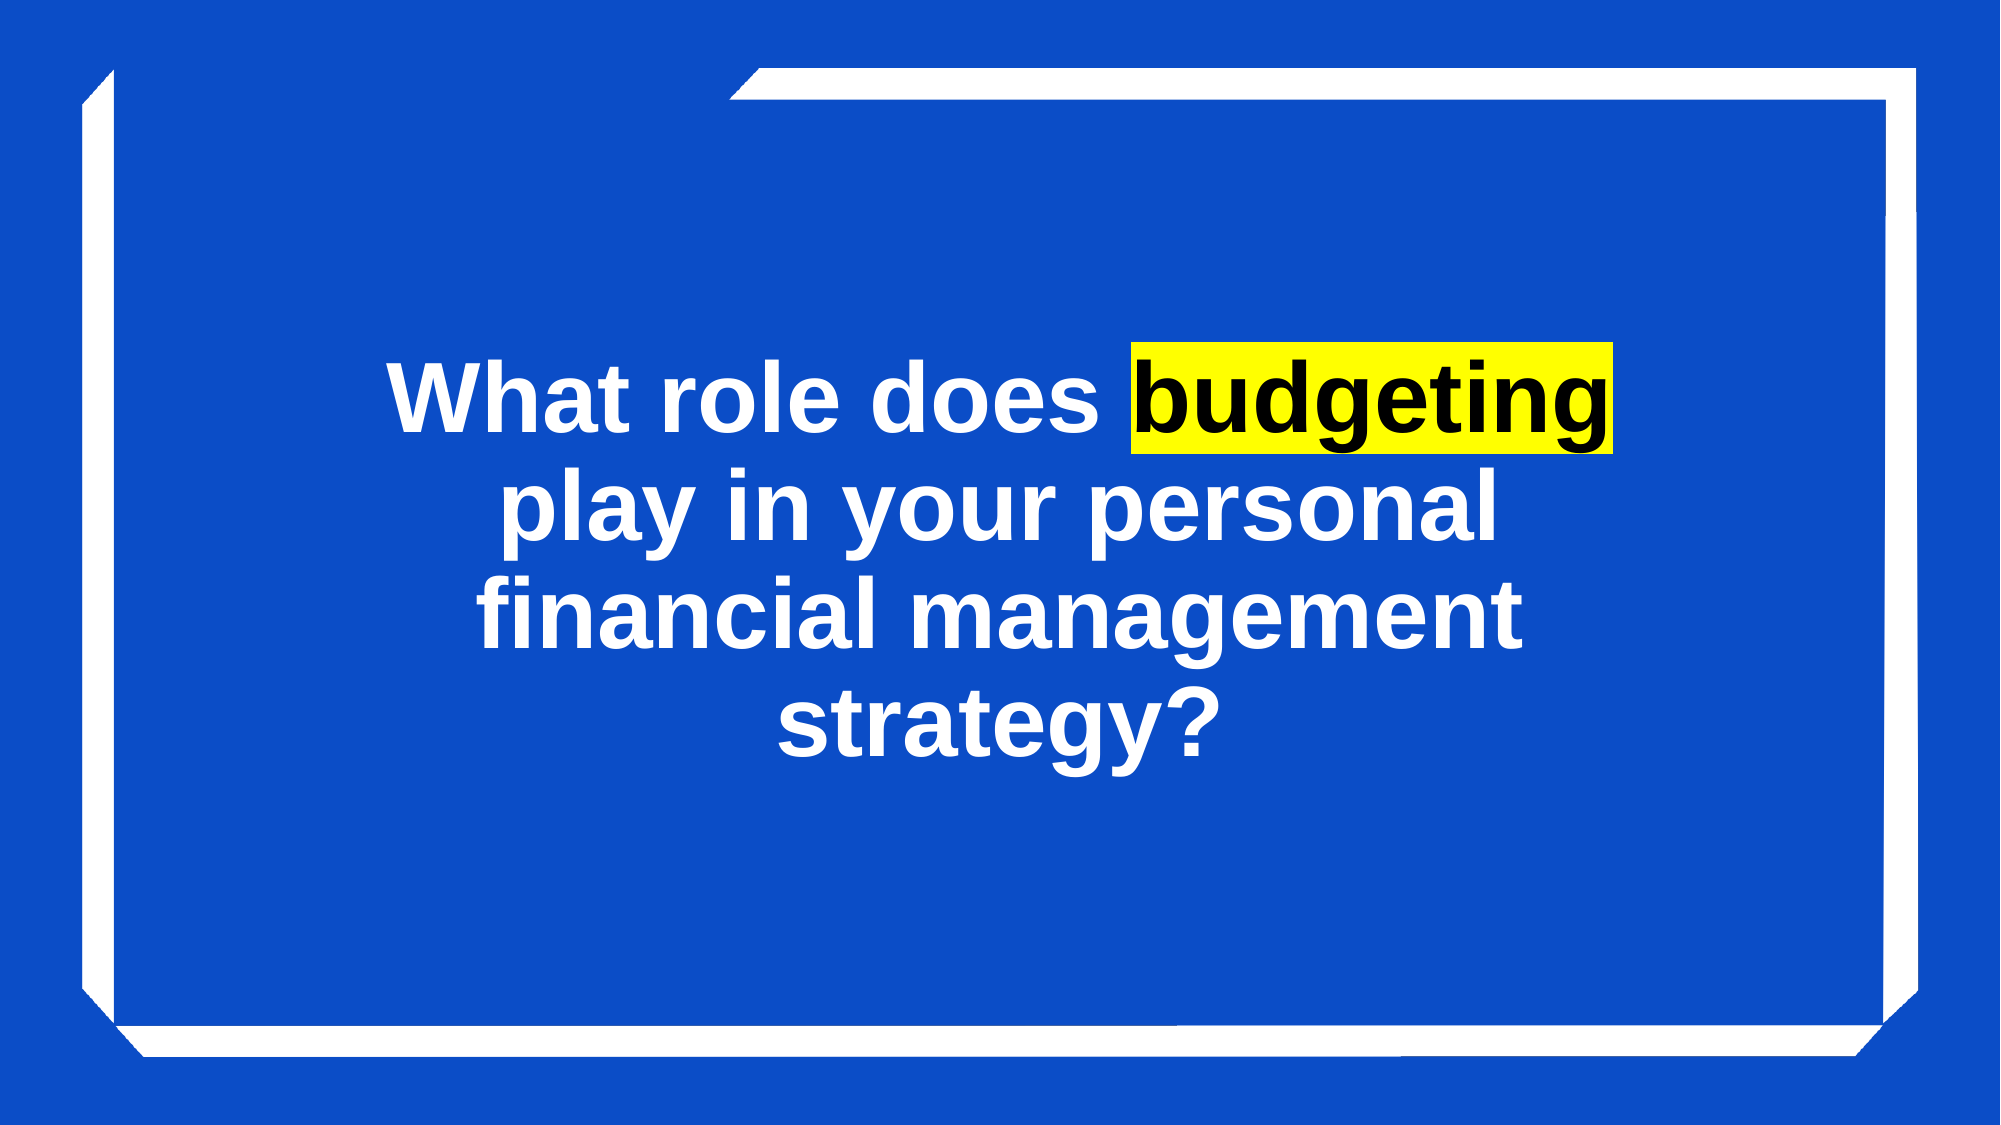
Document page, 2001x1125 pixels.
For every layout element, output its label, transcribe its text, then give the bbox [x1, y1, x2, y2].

title What role does budgeting play in your personal financial management strategy? [284, 349, 1716, 776]
picture [81, 68, 1919, 1057]
